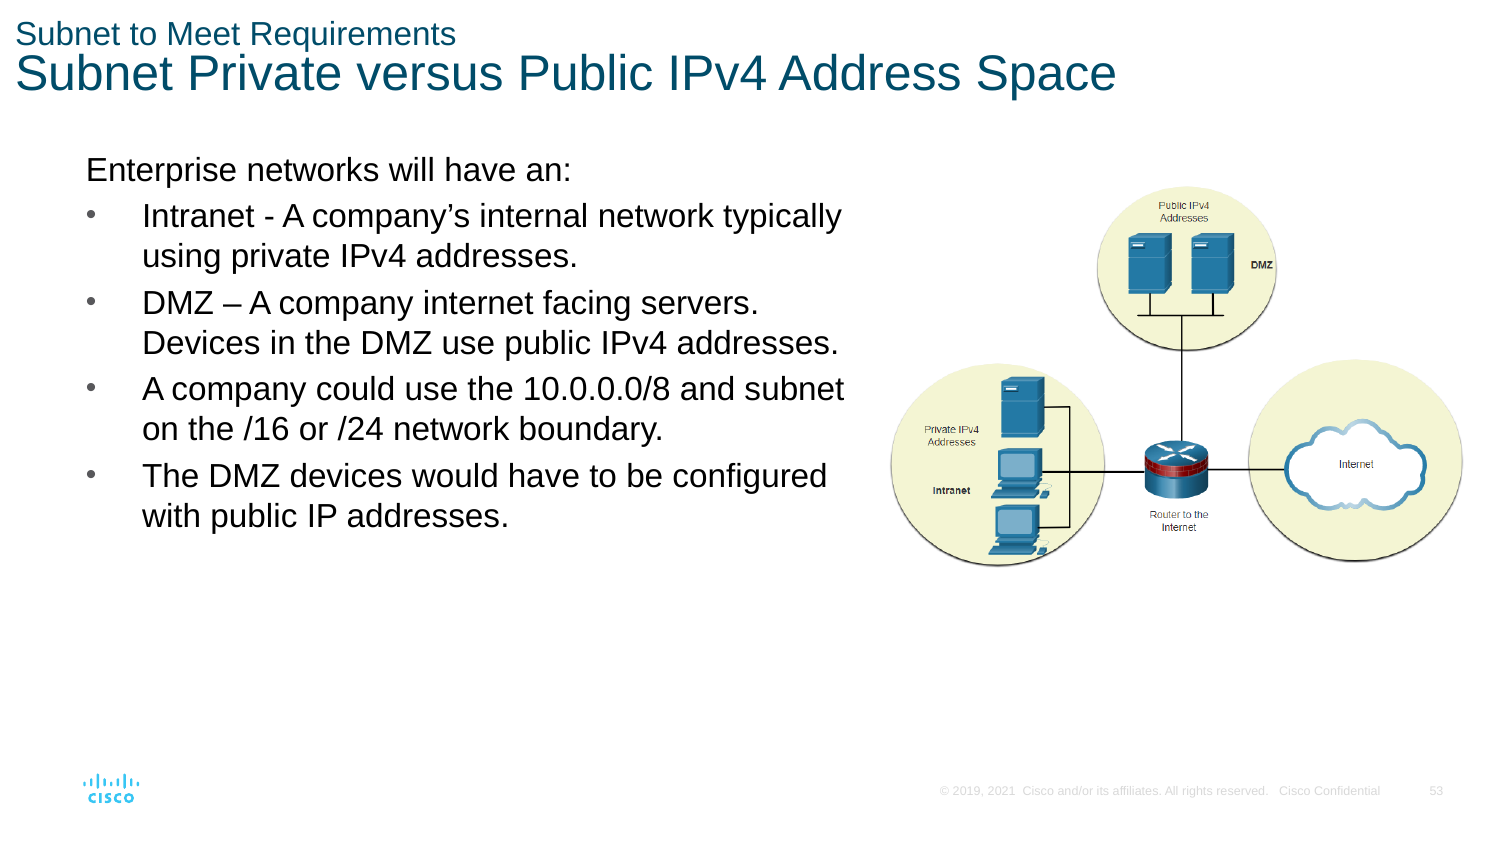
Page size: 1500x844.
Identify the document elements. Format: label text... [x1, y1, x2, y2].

list Enterprise networks will have an: Intranet - A company’s internal network typically using private IPv4 addresses. DMZ – A company internet facing servers. Devices in the DMZ use public IPv4 addresses. A company could use the 10.0.0.0/8 and subnet on the /16 or /24 network boundary. The DMZ devices would have to be configured with public IP addresses. [70, 140, 889, 645]
picture [881, 183, 1470, 577]
title Subnet to Meet Requirements Subnet Private versus Public IPv4 Address Space [0, 0, 1369, 121]
